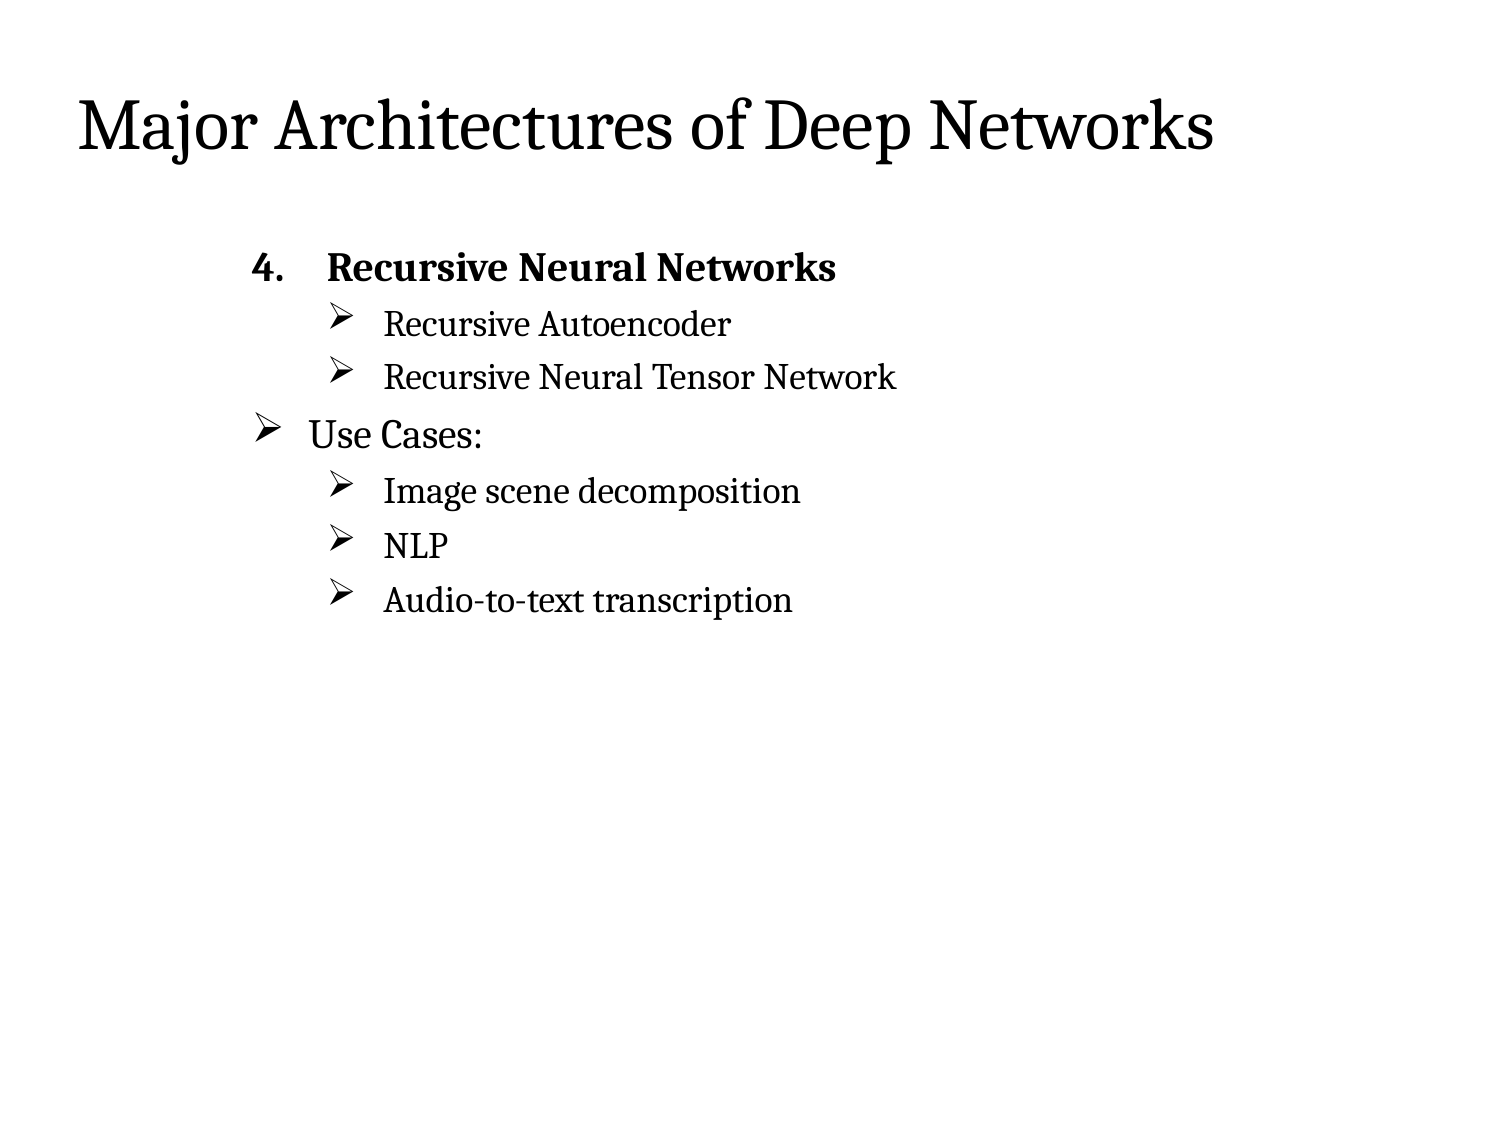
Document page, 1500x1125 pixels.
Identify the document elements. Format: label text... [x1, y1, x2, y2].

text_box Recursive Neural Networks Recursive Autoencoder Recursive Neural Tensor Network Use Cases: Image scene decomposition NLP Audio-to-text transcription [174, 224, 979, 620]
title Major Architectures of Deep Networks [75, 75, 1432, 265]
